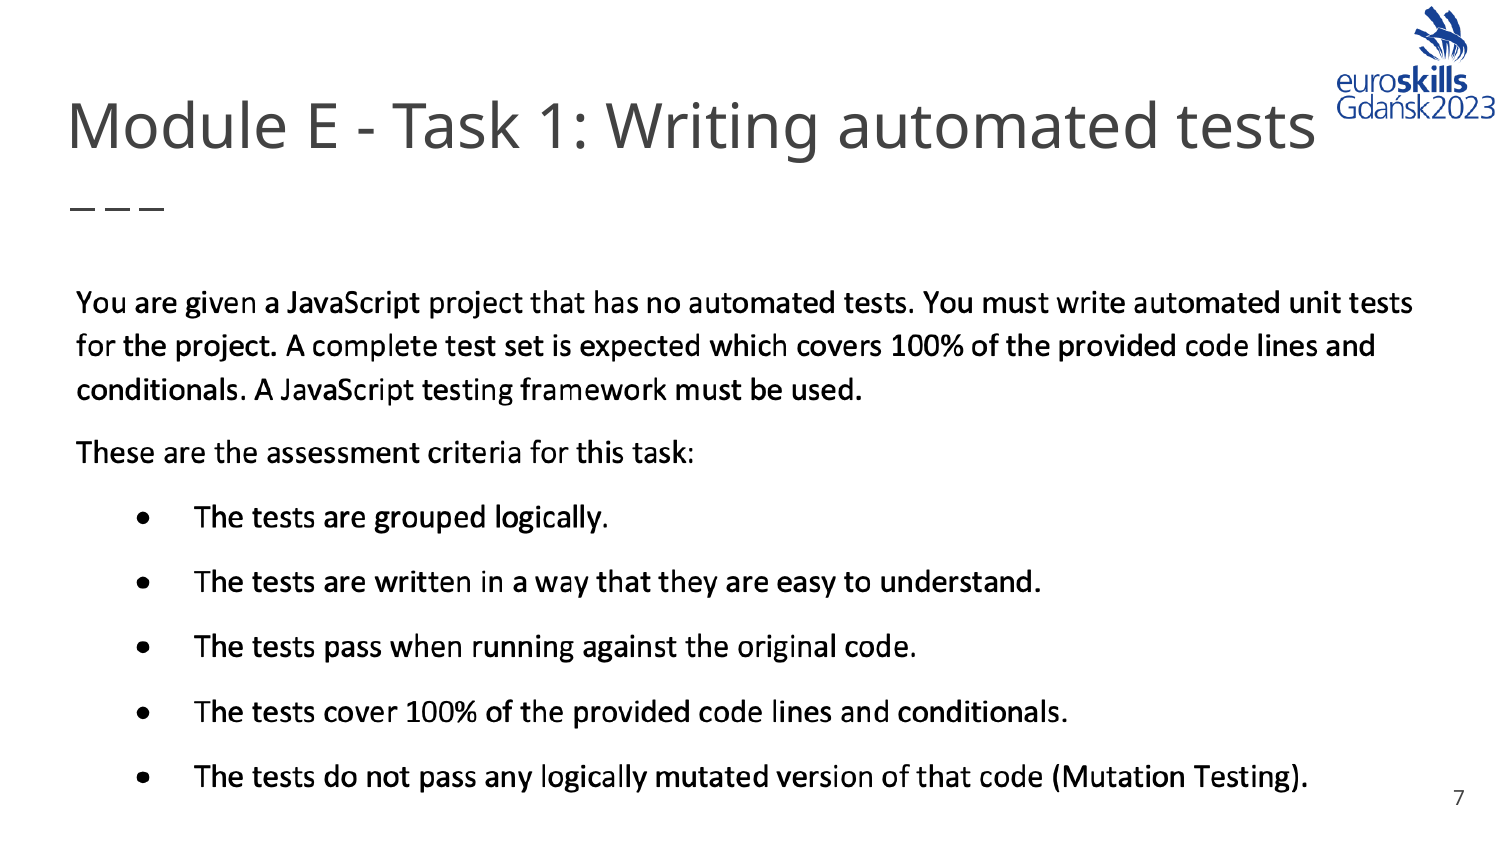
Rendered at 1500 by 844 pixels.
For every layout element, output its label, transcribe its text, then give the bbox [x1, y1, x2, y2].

title Module E - Task 1: Writing automated tests [51, 61, 1449, 182]
slide_number ‹#› [1389, 764, 1480, 830]
picture [1337, 6, 1495, 119]
picture [64, 273, 1436, 808]
